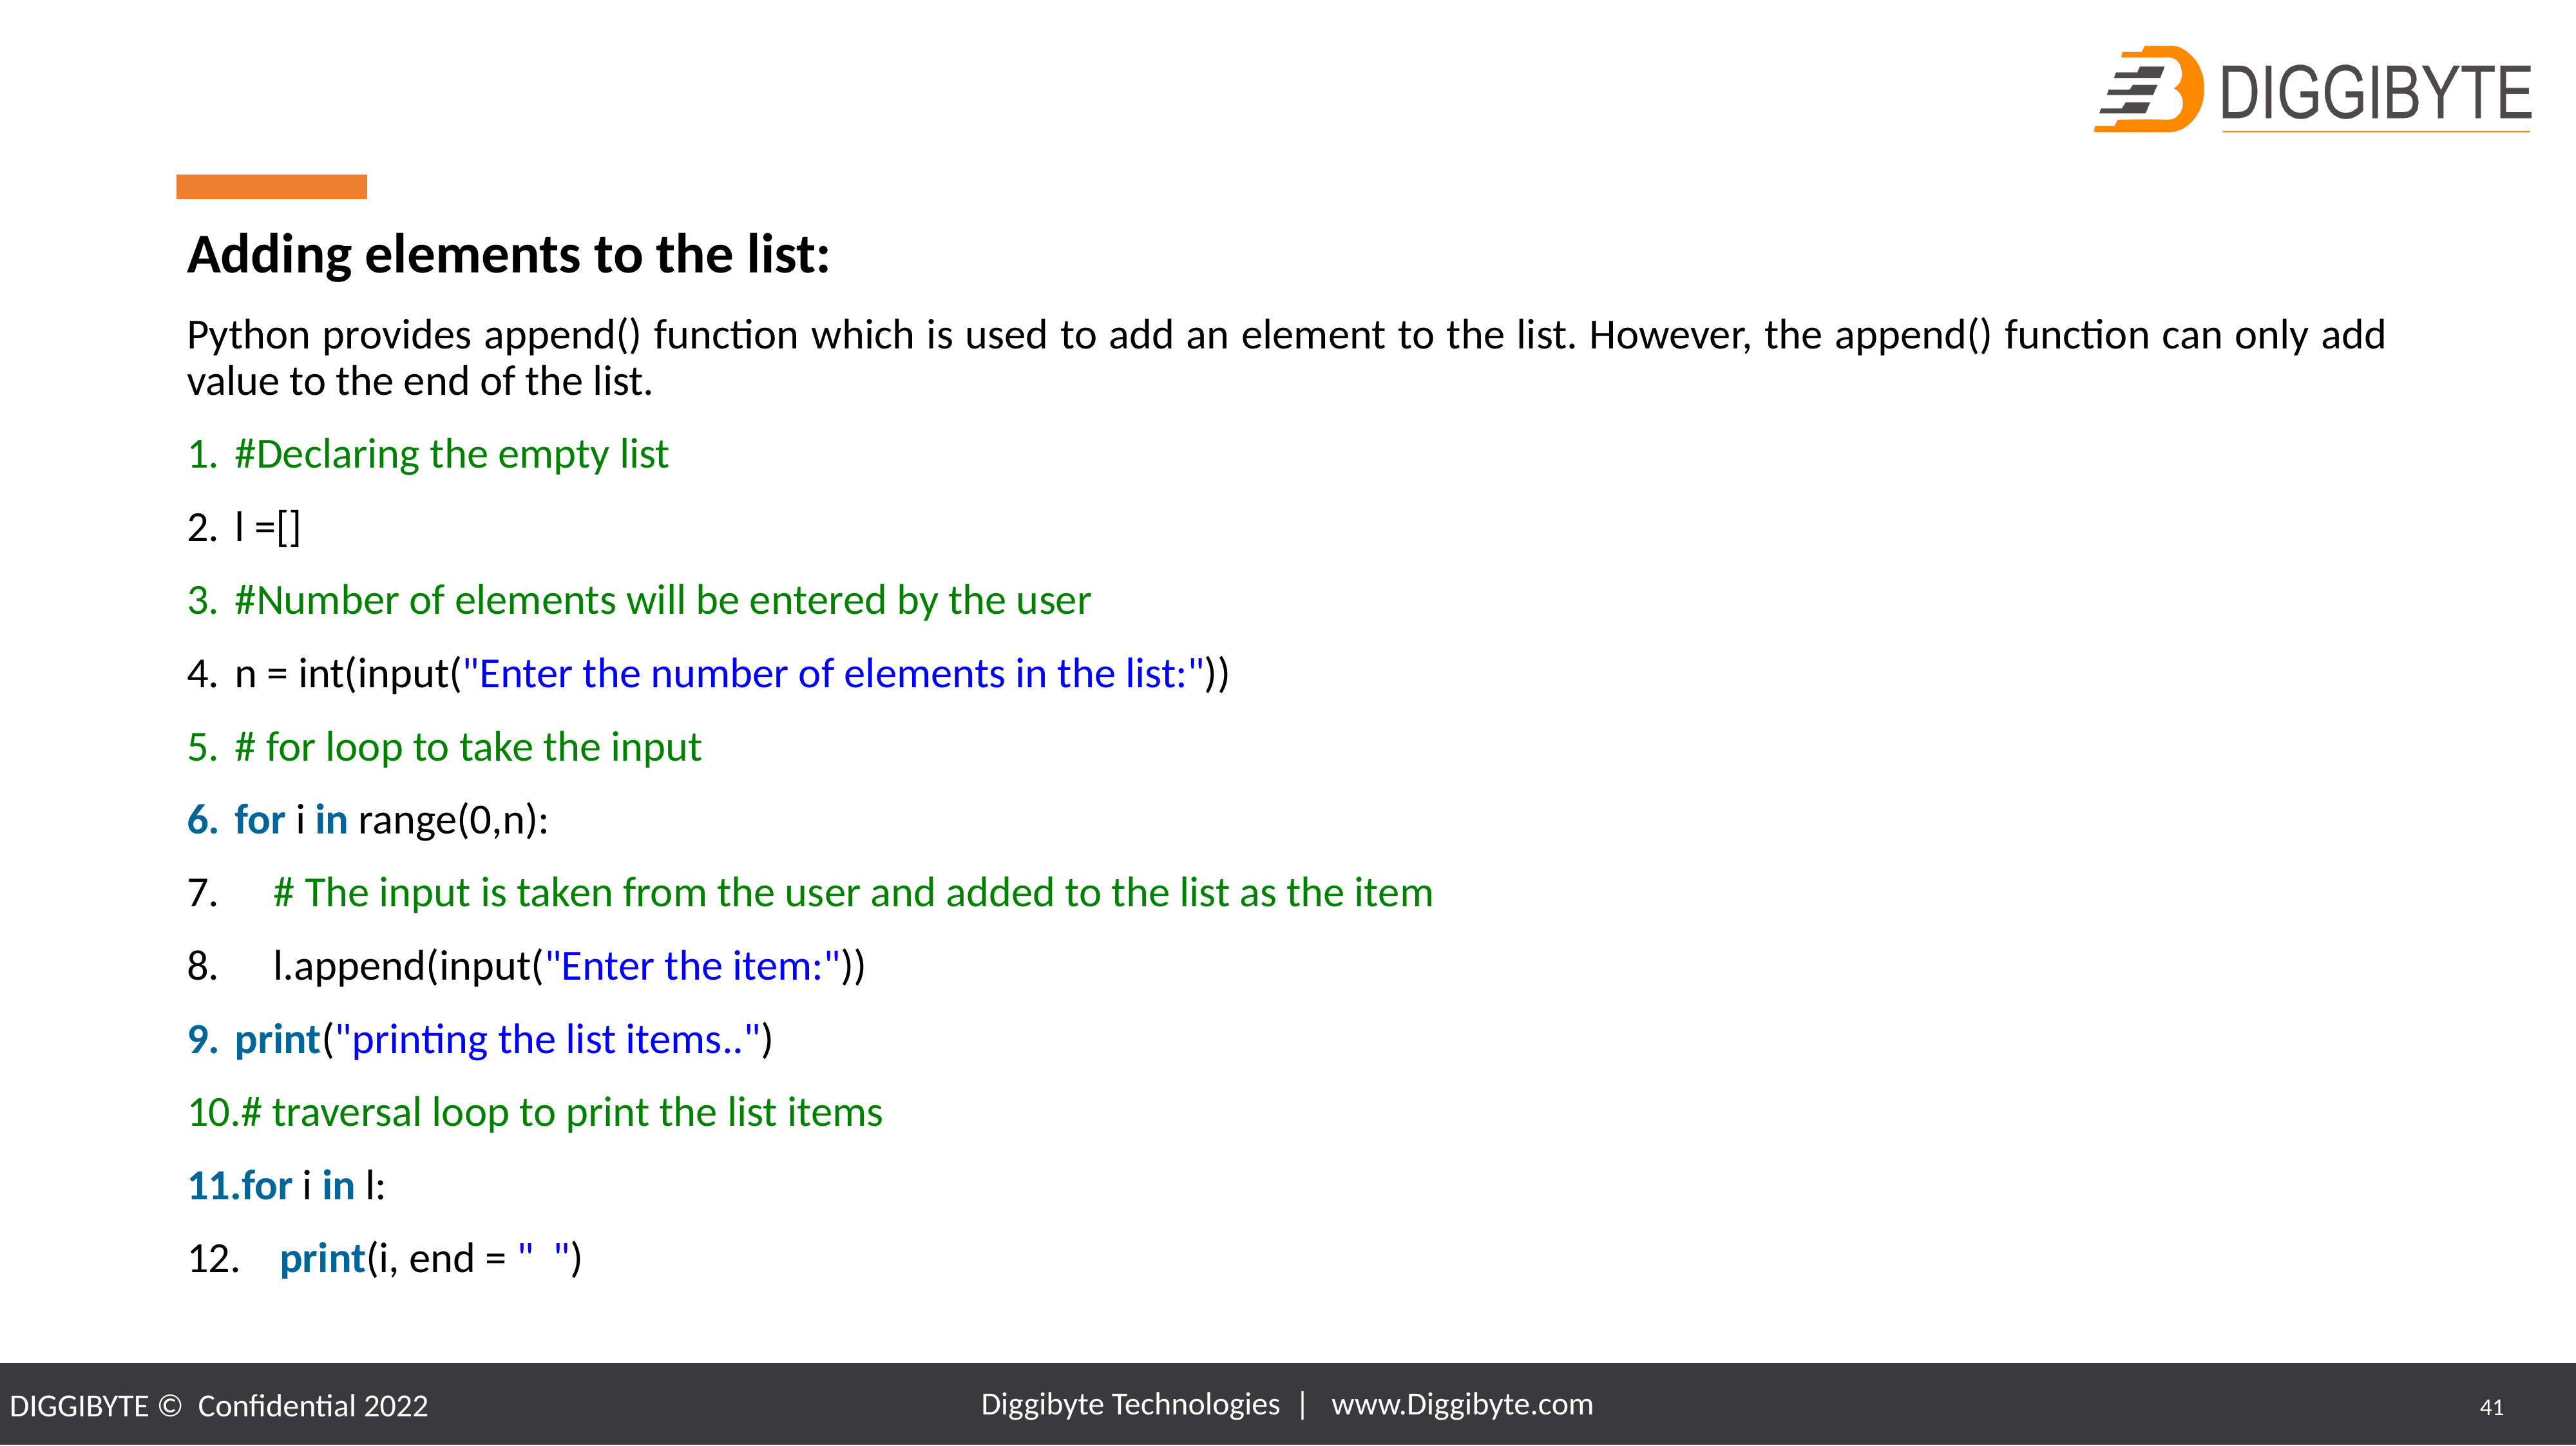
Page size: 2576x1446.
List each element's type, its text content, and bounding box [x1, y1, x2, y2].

footer Diggibyte Technologies | www.Diggibyte.com [853, 1363, 1723, 1440]
picture [2054, 0, 2558, 231]
slide_number 41 [2456, 1367, 2528, 1444]
list Adding elements to the list: Python provides append() function which is used to add an element to the list. However, the append() function can only add value to the end of the list. #Declaring the empty list l =[] #Number of elements will be entered by the user n = int(input("Enter the number of elements in the list:")) # for loop to take the input for i in range(0,n): # The input is taken from the user and added to the list as the item l.append(input("Enter the item:")) print("printing the list items..") # traversal loop to print the list items for i in l: print(i, end = " ") [177, 219, 2399, 1298]
